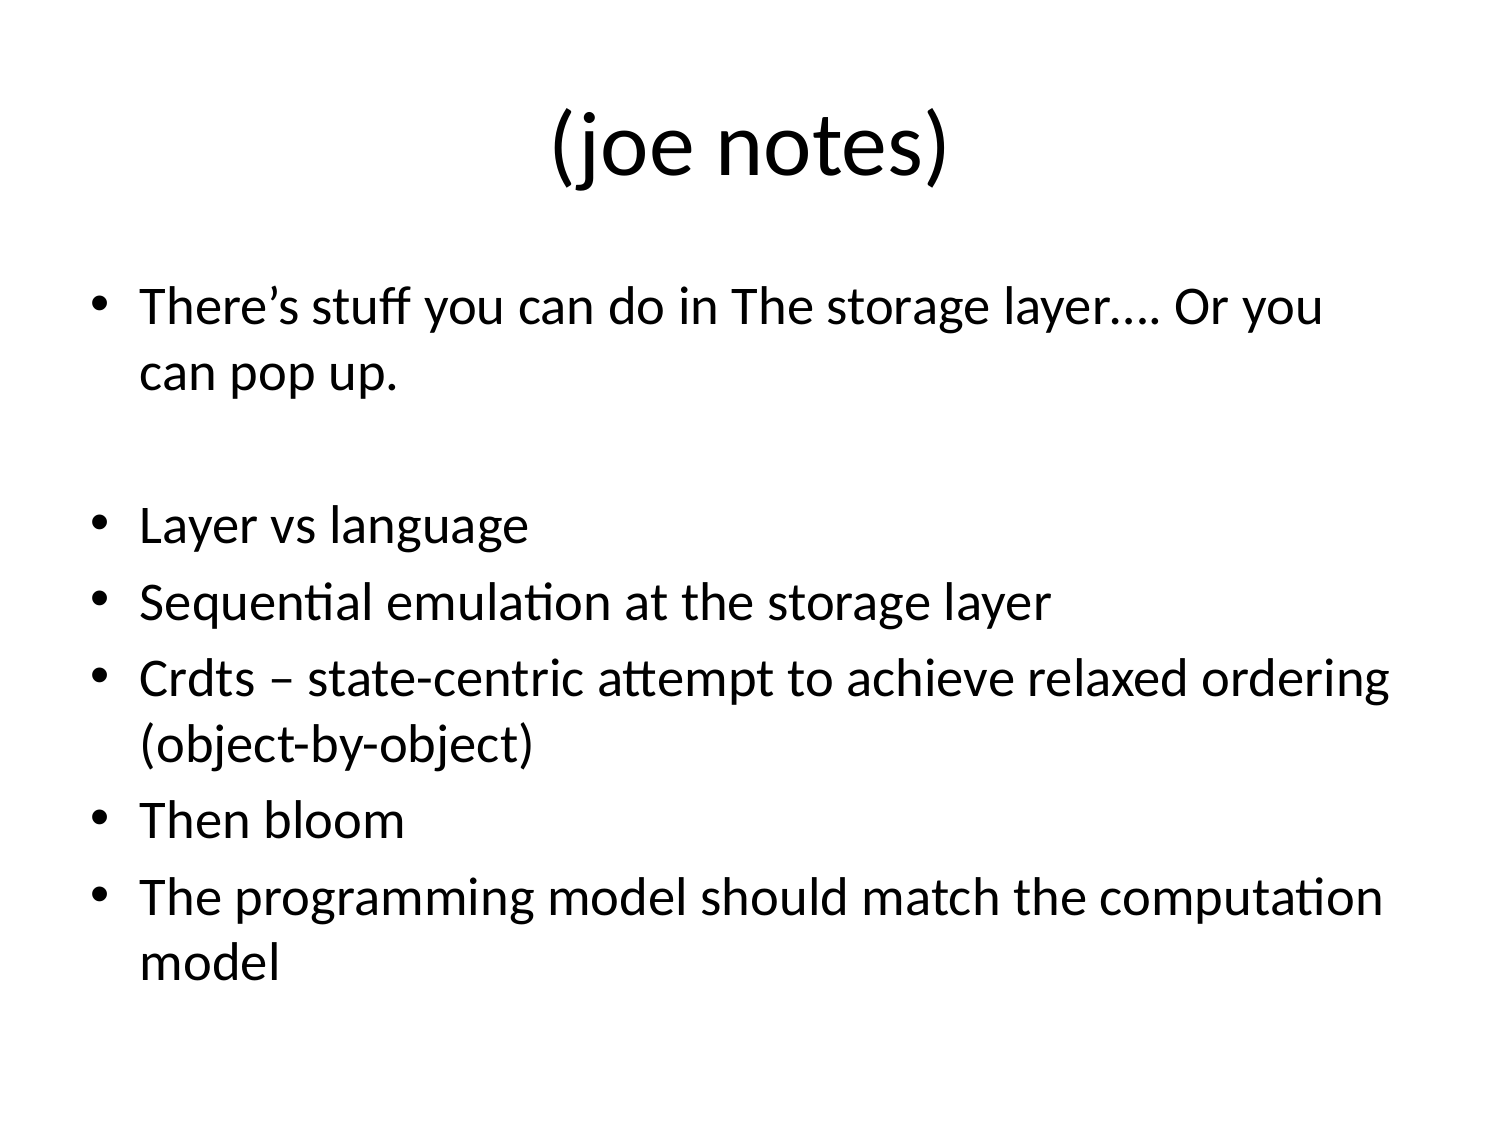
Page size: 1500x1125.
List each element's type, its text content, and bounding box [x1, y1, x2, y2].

title (joe notes) [75, 45, 1425, 233]
list There’s stuff you can do in The storage layer…. Or you can pop up. Layer vs language Sequential emulation at the storage layer Crdts – state-centric attempt to achieve relaxed ordering (object-by-object) Then bloom The programming model should match the computation model [75, 262, 1425, 1005]
